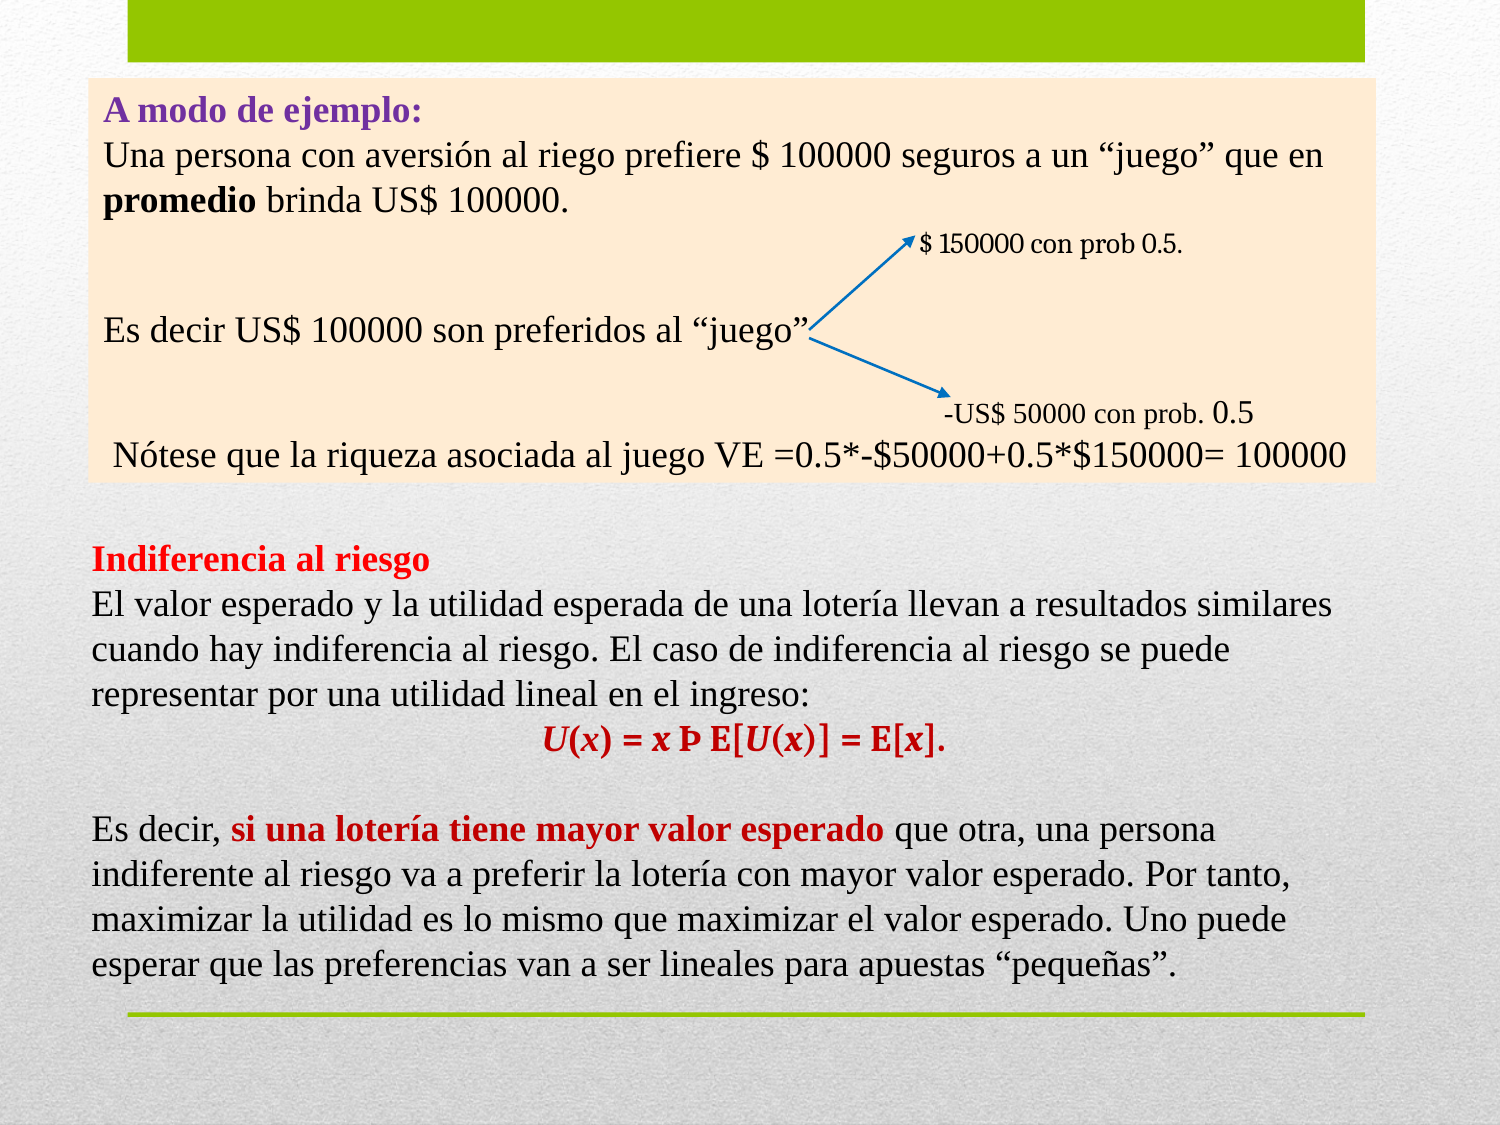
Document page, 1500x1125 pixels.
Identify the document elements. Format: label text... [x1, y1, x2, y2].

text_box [808, 234, 917, 331]
text_box A modo de ejemplo: Una persona con aversión al riego prefiere $ 100000 seguros a un “juego” que en promedio brinda US$ 100000. $ 150000 con prob 0.5. Es decir US$ 100000 son preferidos al “juego” -US$ 50000 con prob. 0.5 Nótese que la riqueza asociada al juego VE =0.5*-$50000+0.5*$150000= 100000 [88, 78, 1376, 483]
text_box Indiferencia al riesgo El valor esperado y la utilidad esperada de una lotería llevan a resultados similares cuando hay indiferencia al riesgo. El caso de indiferencia al riesgo se puede representar por una utilidad lineal en el ingreso: U(x) = x Þ E[U(x)] = E[x]. Es decir, si una lotería tiene mayor valor esperado que otra, una persona indiferente al riesgo va a preferir la lotería con mayor valor esperado. Por tanto, maximizar la utilidad es lo mismo que maximizar el valor esperado. Uno puede esperar que las preferencias van a ser lineales para apuestas “pequeñas”. [76, 527, 1376, 1125]
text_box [808, 337, 952, 398]
